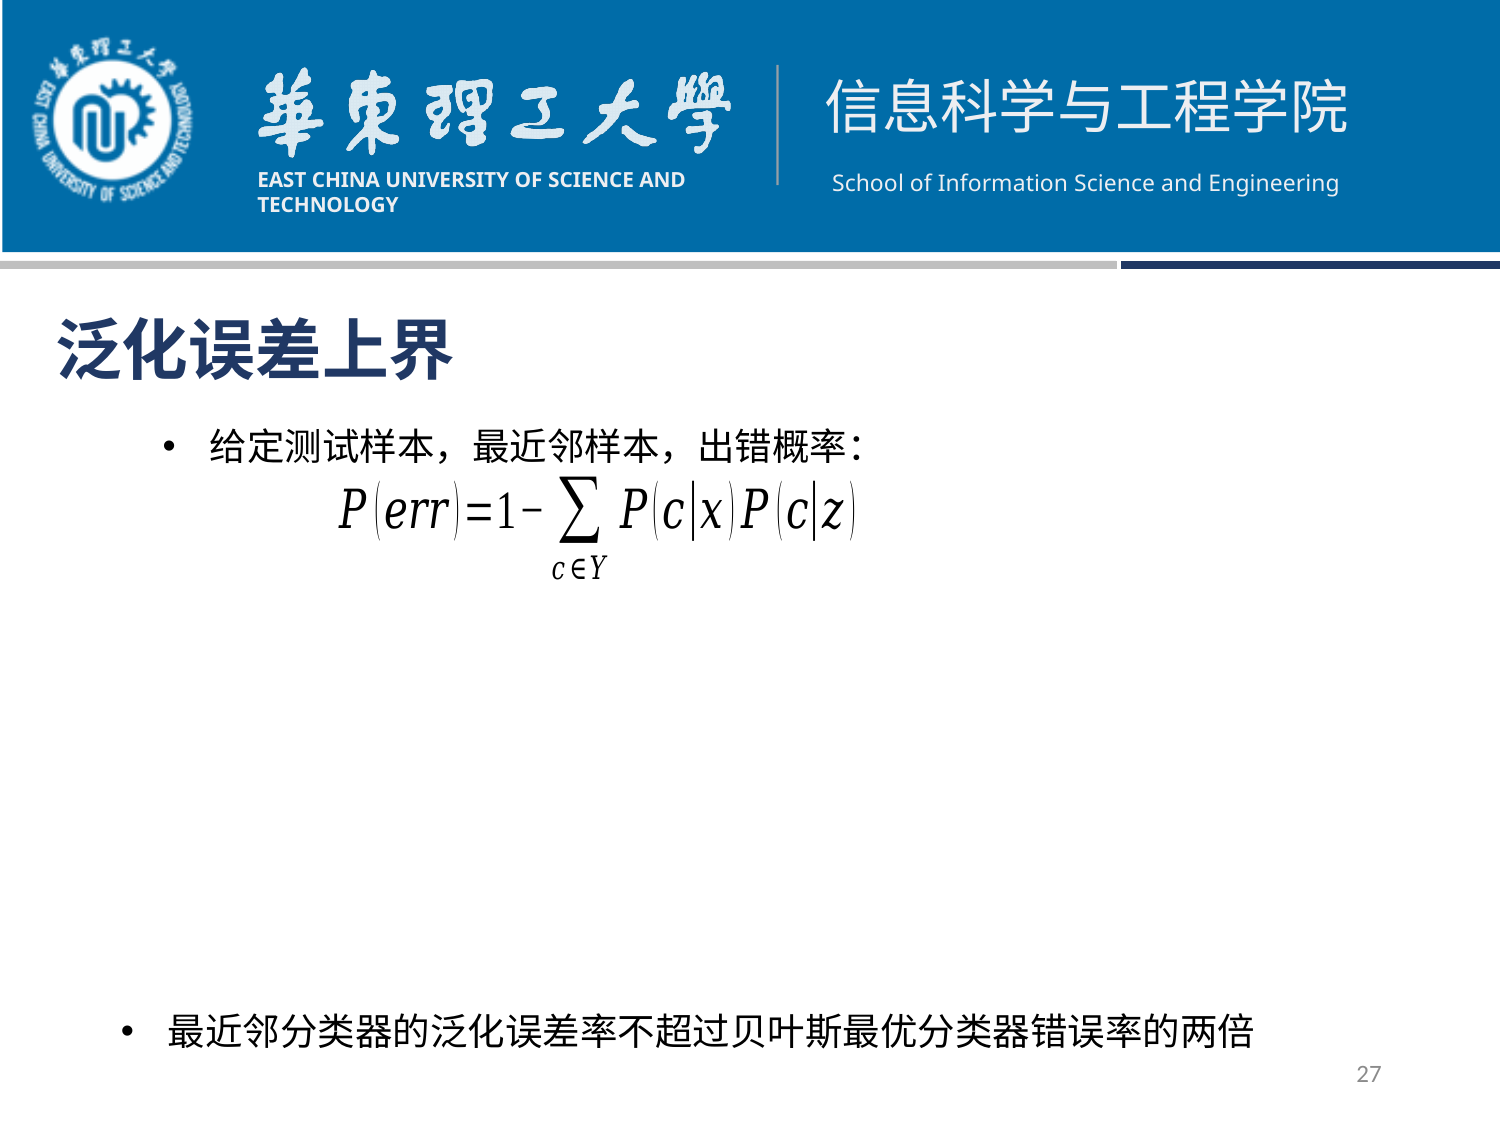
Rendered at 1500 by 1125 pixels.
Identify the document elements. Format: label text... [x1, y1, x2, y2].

slide_number 27 [1059, 1042, 1397, 1103]
picture [22, 32, 202, 214]
title 泛化误差上界 [40, 271, 1334, 435]
text_box 最近邻分类器的泛化误差率不超过贝叶斯最优分类器错误率的两倍 [106, 1000, 1271, 1060]
